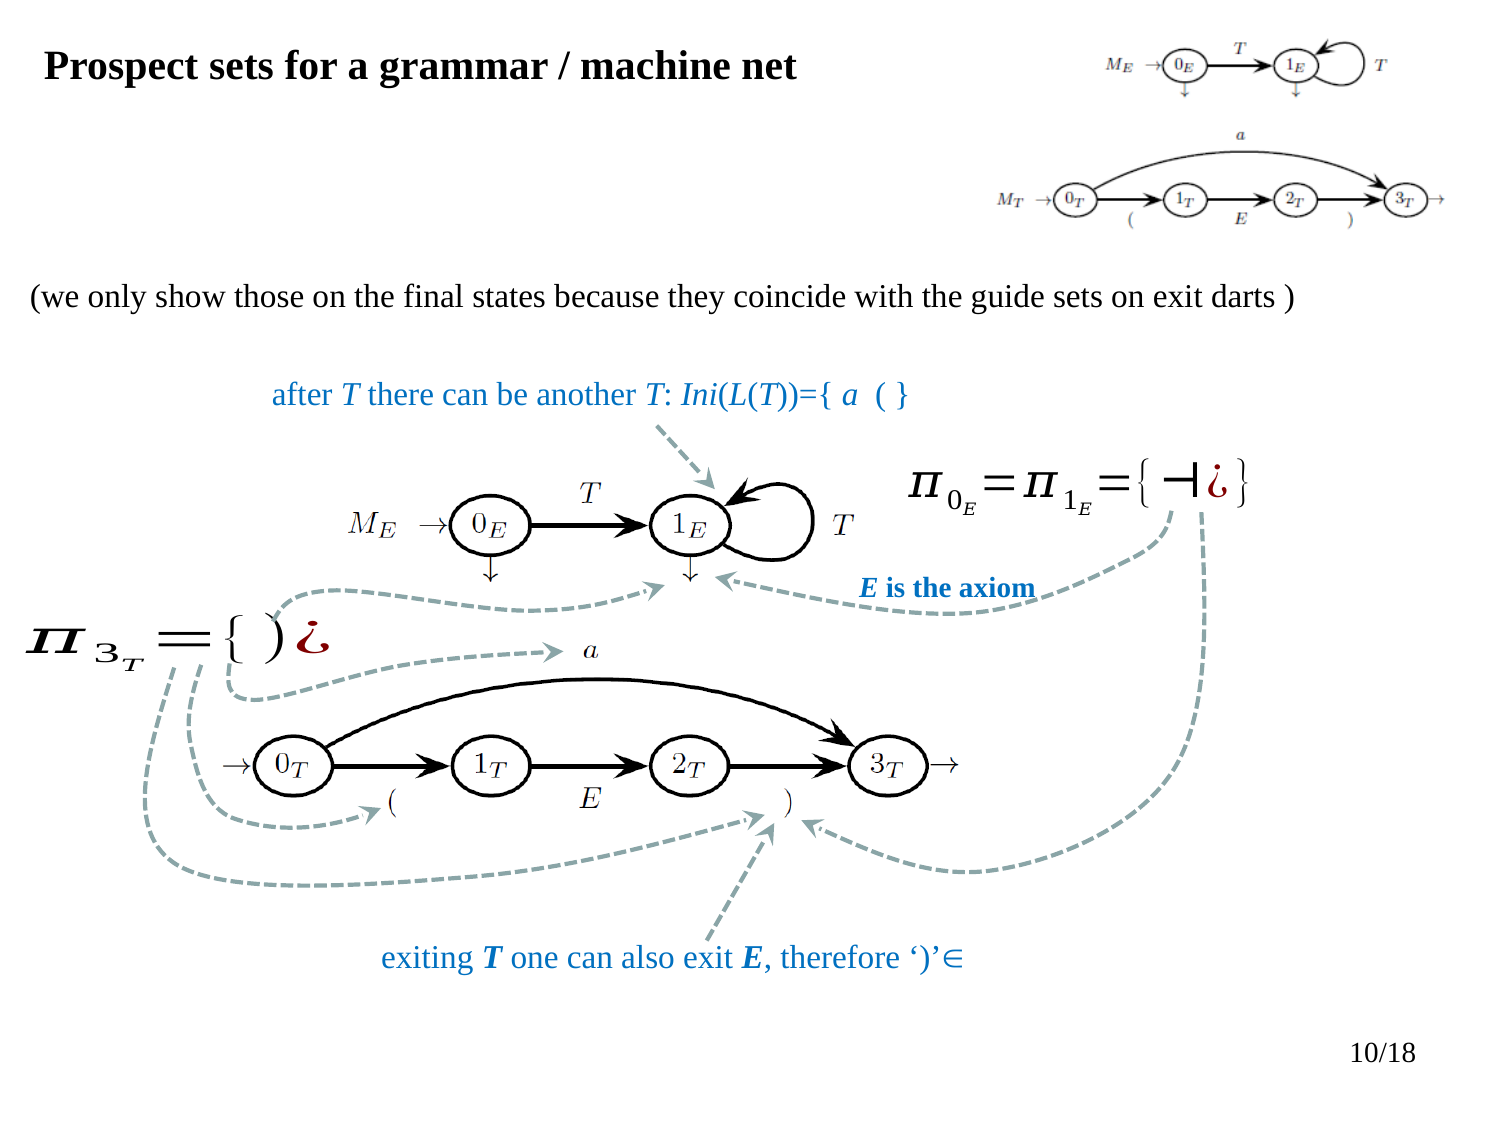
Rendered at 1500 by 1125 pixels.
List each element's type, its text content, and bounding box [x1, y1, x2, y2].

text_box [144, 584, 766, 886]
text_box (we only show those on the final states because they coincide with the guide sets on exit darts ) [29, 274, 1430, 315]
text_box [714, 510, 1205, 873]
picture [994, 36, 1446, 236]
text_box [336, 822, 1011, 987]
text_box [253, 364, 929, 490]
text_box Prospect sets for a grammar / machine net [43, 37, 938, 88]
slide_number 10/18 [1081, 1025, 1432, 1104]
picture [207, 469, 970, 584]
